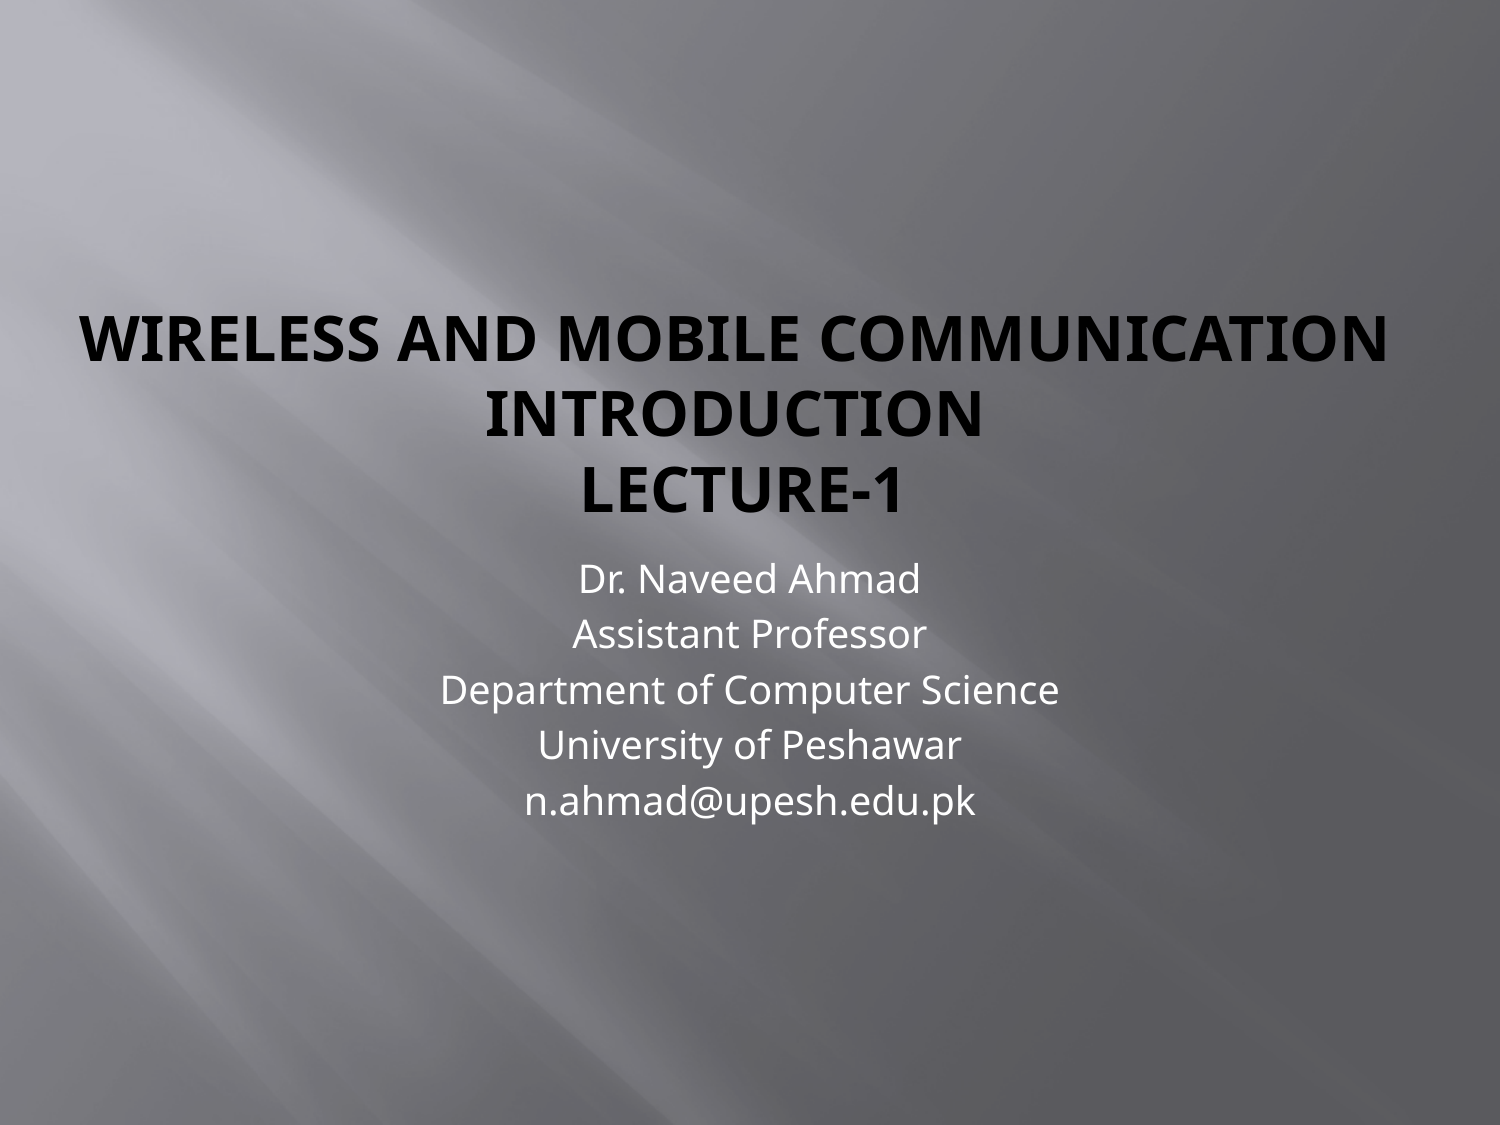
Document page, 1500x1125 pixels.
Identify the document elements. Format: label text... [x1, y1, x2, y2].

subtitle Dr. Naveed Ahmad Assistant Professor Department of Computer Science University of Peshawar n.ahmad@upesh.edu.pk [225, 546, 1275, 834]
title Wireless and Mobile Communication Introduction Lecture-1 [69, 224, 1420, 525]
